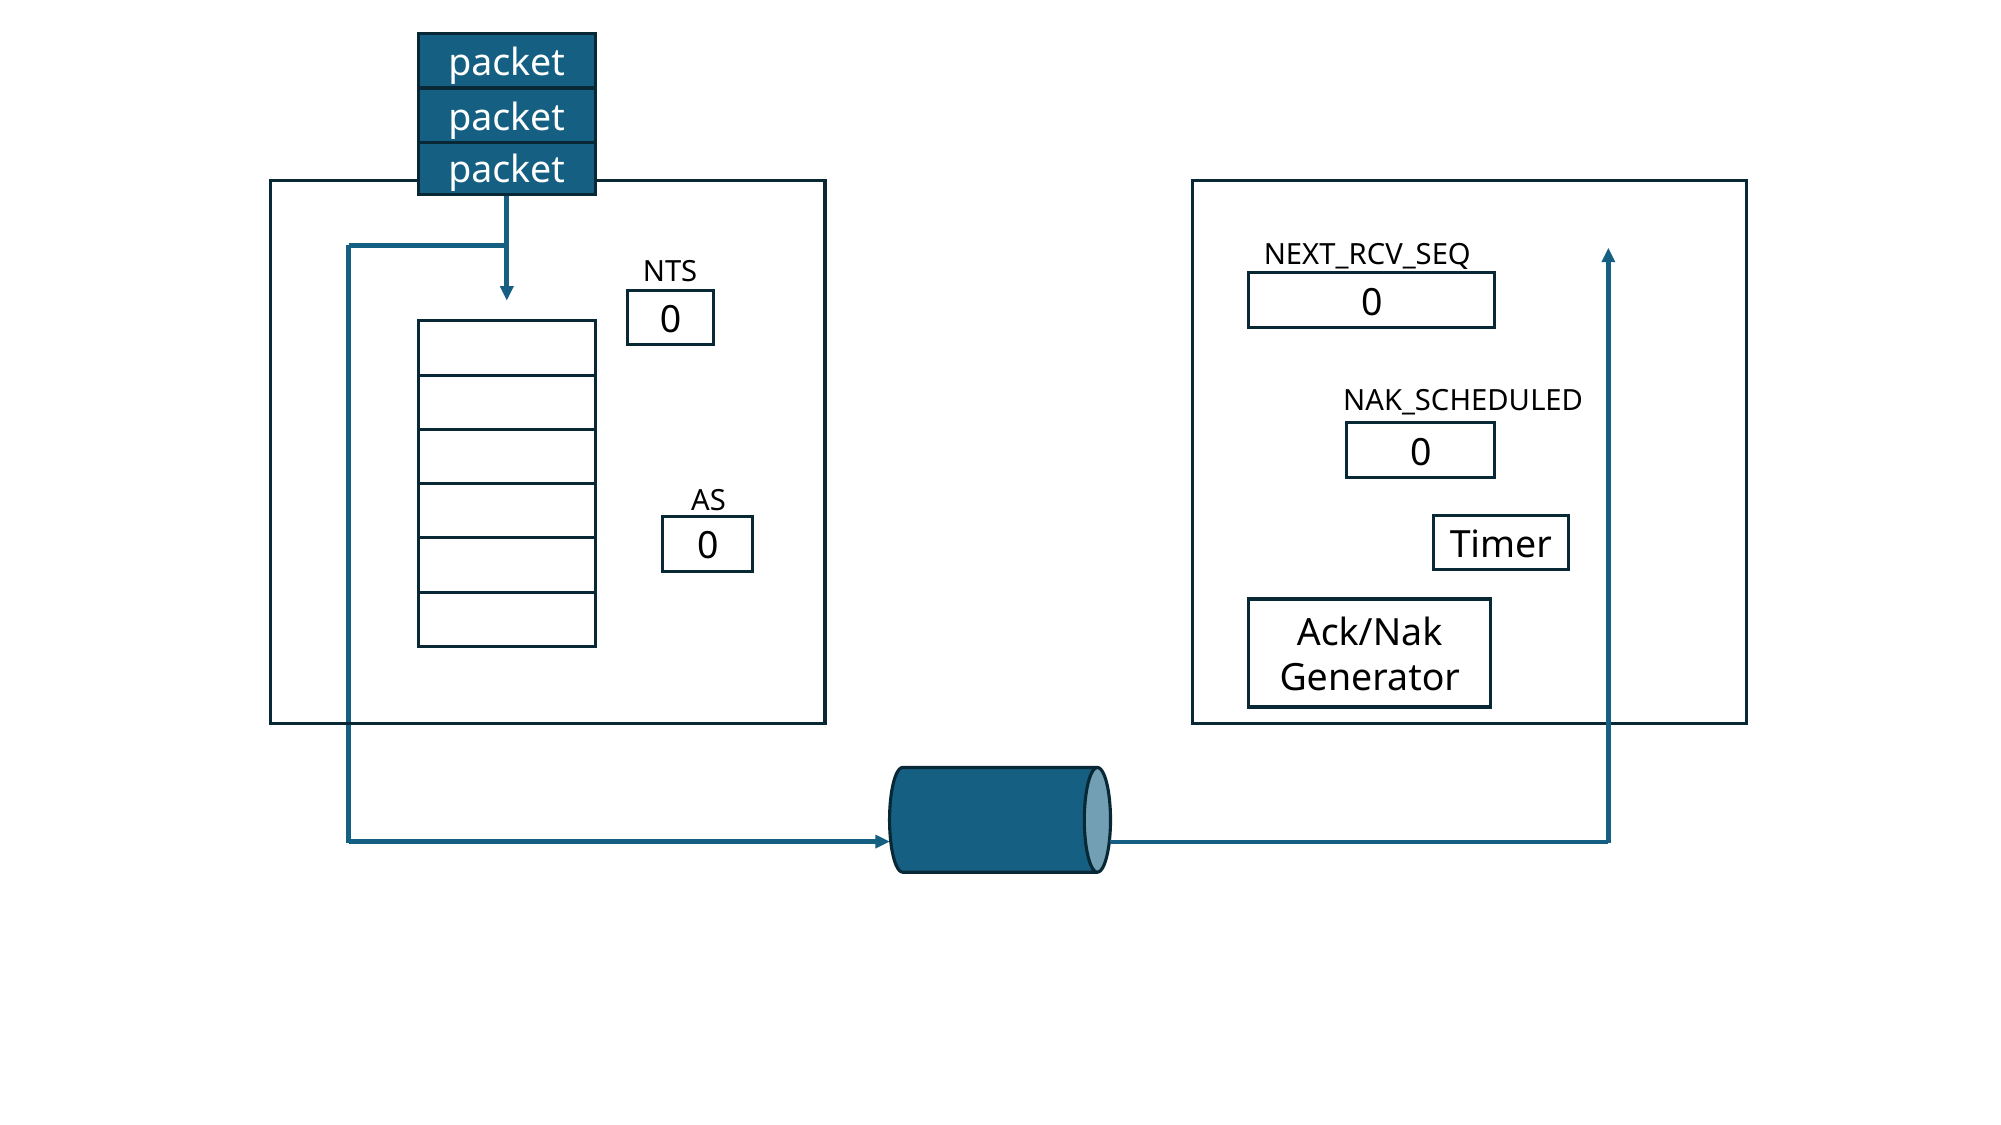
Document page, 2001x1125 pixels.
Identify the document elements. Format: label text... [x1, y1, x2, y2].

text_box Ack/Nak Generator [1248, 599, 1491, 708]
text_box Timer [1433, 515, 1569, 570]
text_box [270, 180, 506, 724]
text_box [418, 592, 596, 647]
text_box NEXT_RCV_SEQ [1248, 227, 1569, 278]
text_box [1084, 768, 1111, 872]
text_box AS [676, 473, 749, 524]
text_box [1192, 180, 1747, 724]
text_box 0 [1346, 424, 1495, 478]
text_box packet [418, 143, 596, 195]
text_box [418, 483, 596, 537]
text_box [889, 767, 1111, 873]
text_box NTS [627, 244, 744, 295]
text_box NAK_SCHEDULED [1328, 373, 1600, 424]
text_box [418, 537, 596, 592]
text_box 3 [350, 246, 506, 256]
text_box 0 [627, 295, 714, 345]
text_box packet [418, 88, 596, 143]
text_box [353, 180, 825, 724]
text_box packet [418, 33, 596, 88]
text_box 0 [662, 516, 753, 572]
